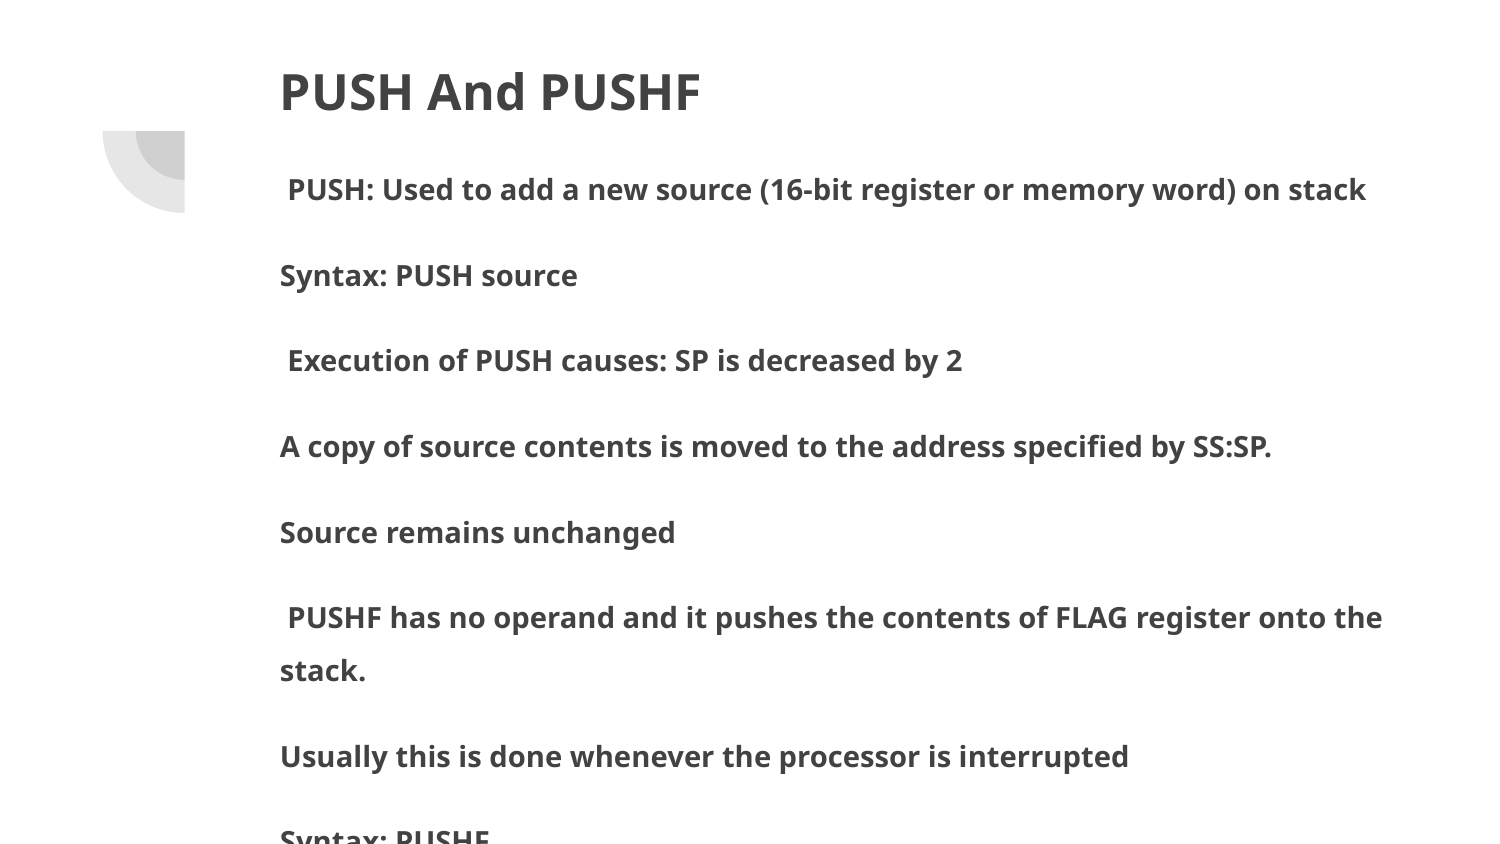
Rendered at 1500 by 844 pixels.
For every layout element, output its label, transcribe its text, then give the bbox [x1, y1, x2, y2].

list PUSH And PUSHF PUSH: Used to add a new source (16-bit register or memory word) on stack Syntax: PUSH source Execution of PUSH causes: SP is decreased by 2 A copy of source contents is moved to the address specified by SS:SP. Source remains unchanged PUSHF has no operand and it pushes the contents of FLAG register onto the stack. Usually this is done whenever the processor is interrupted Syntax: PUSHF [190, 15, 1474, 822]
